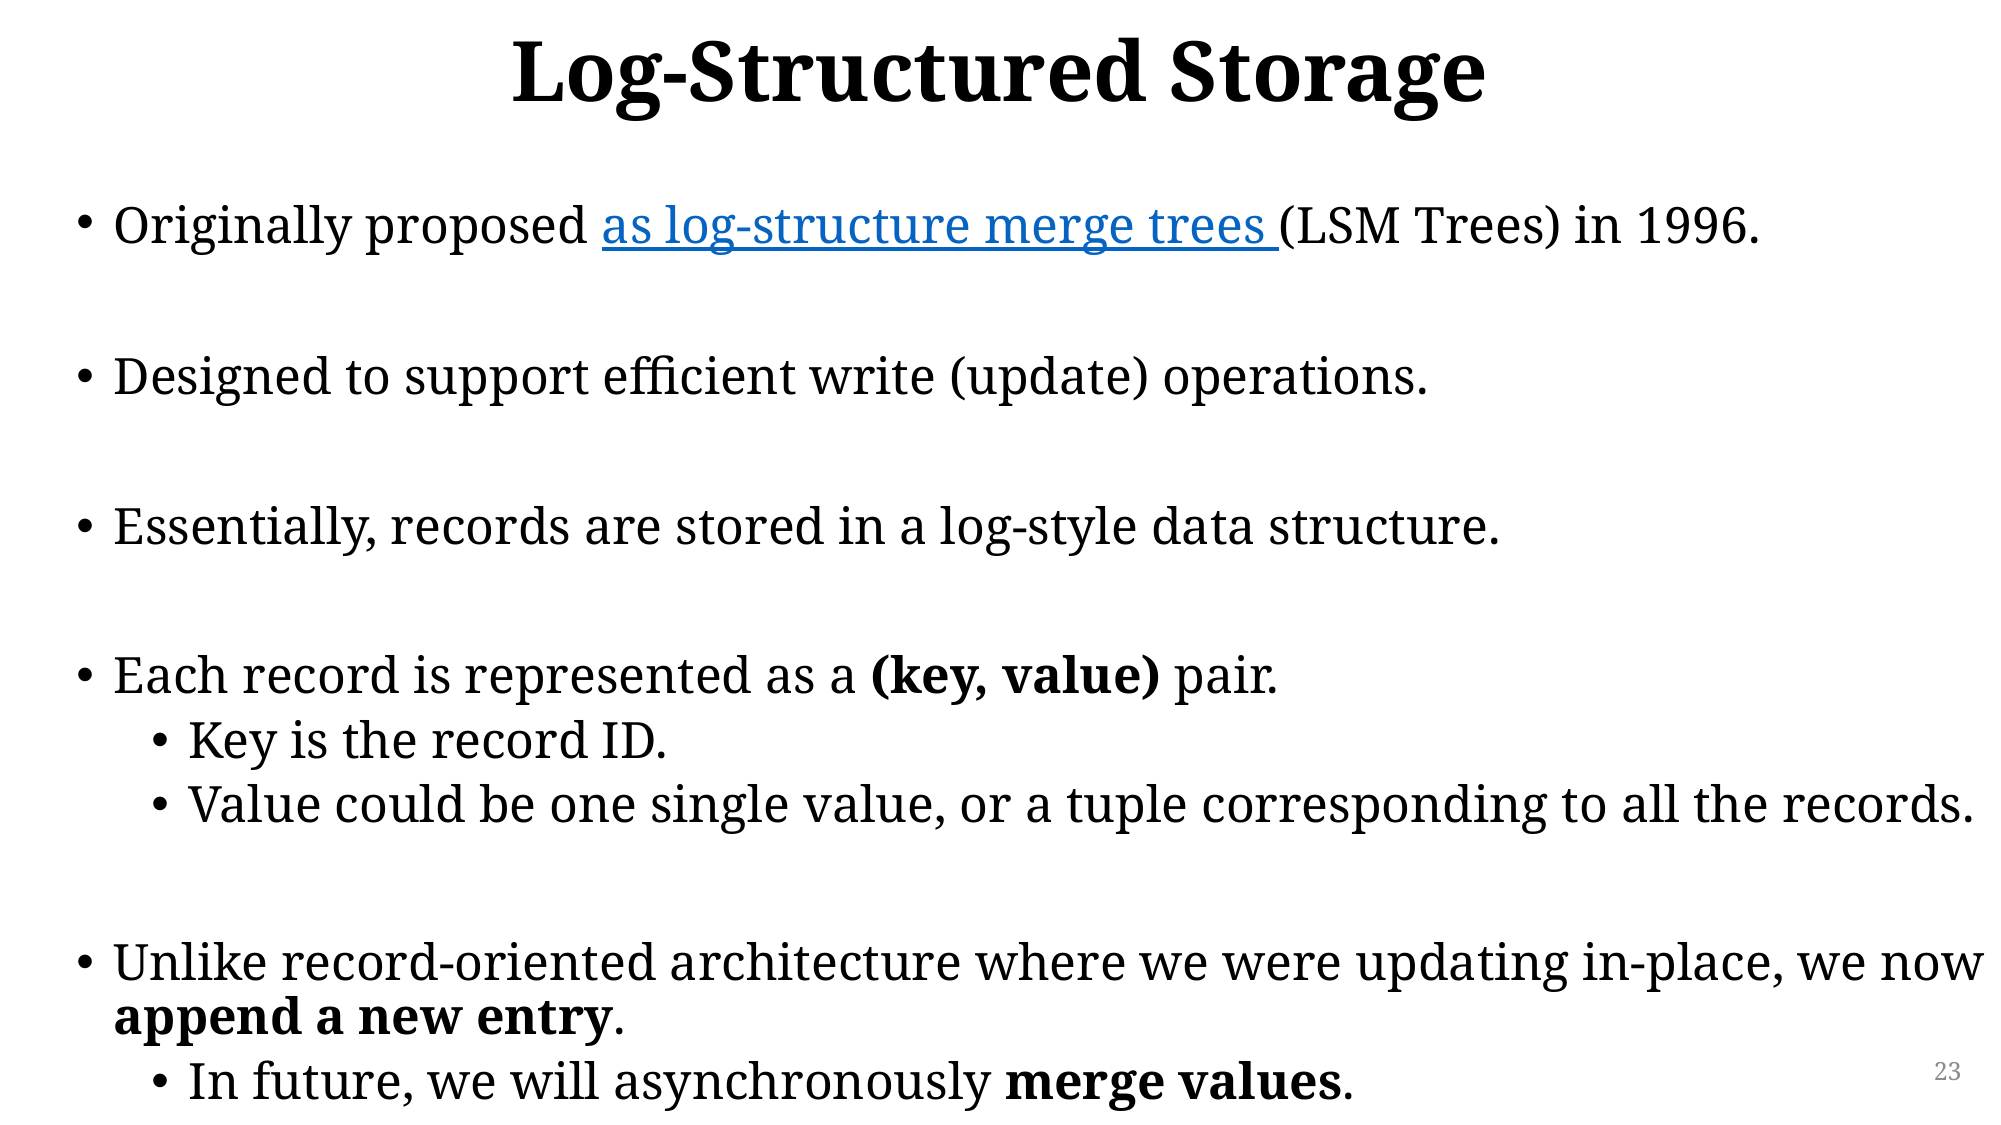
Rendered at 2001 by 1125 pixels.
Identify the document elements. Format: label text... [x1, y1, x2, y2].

list Originally proposed as log-structure merge trees (LSM Trees) in 1996. Designed to support efficient write (update) operations. Essentially, records are stored in a log-style data structure. Each record is represented as a (key, value) pair. Key is the record ID. Value could be one single value, or a tuple corresponding to all the records. Unlike record-oriented architecture where we were updating in-place, we now append a new entry. In future, we will asynchronously merge values. [61, 186, 2000, 1125]
text_box Log-Structured Storage [137, 0, 1863, 149]
slide_number 23 [1526, 1042, 1977, 1103]
